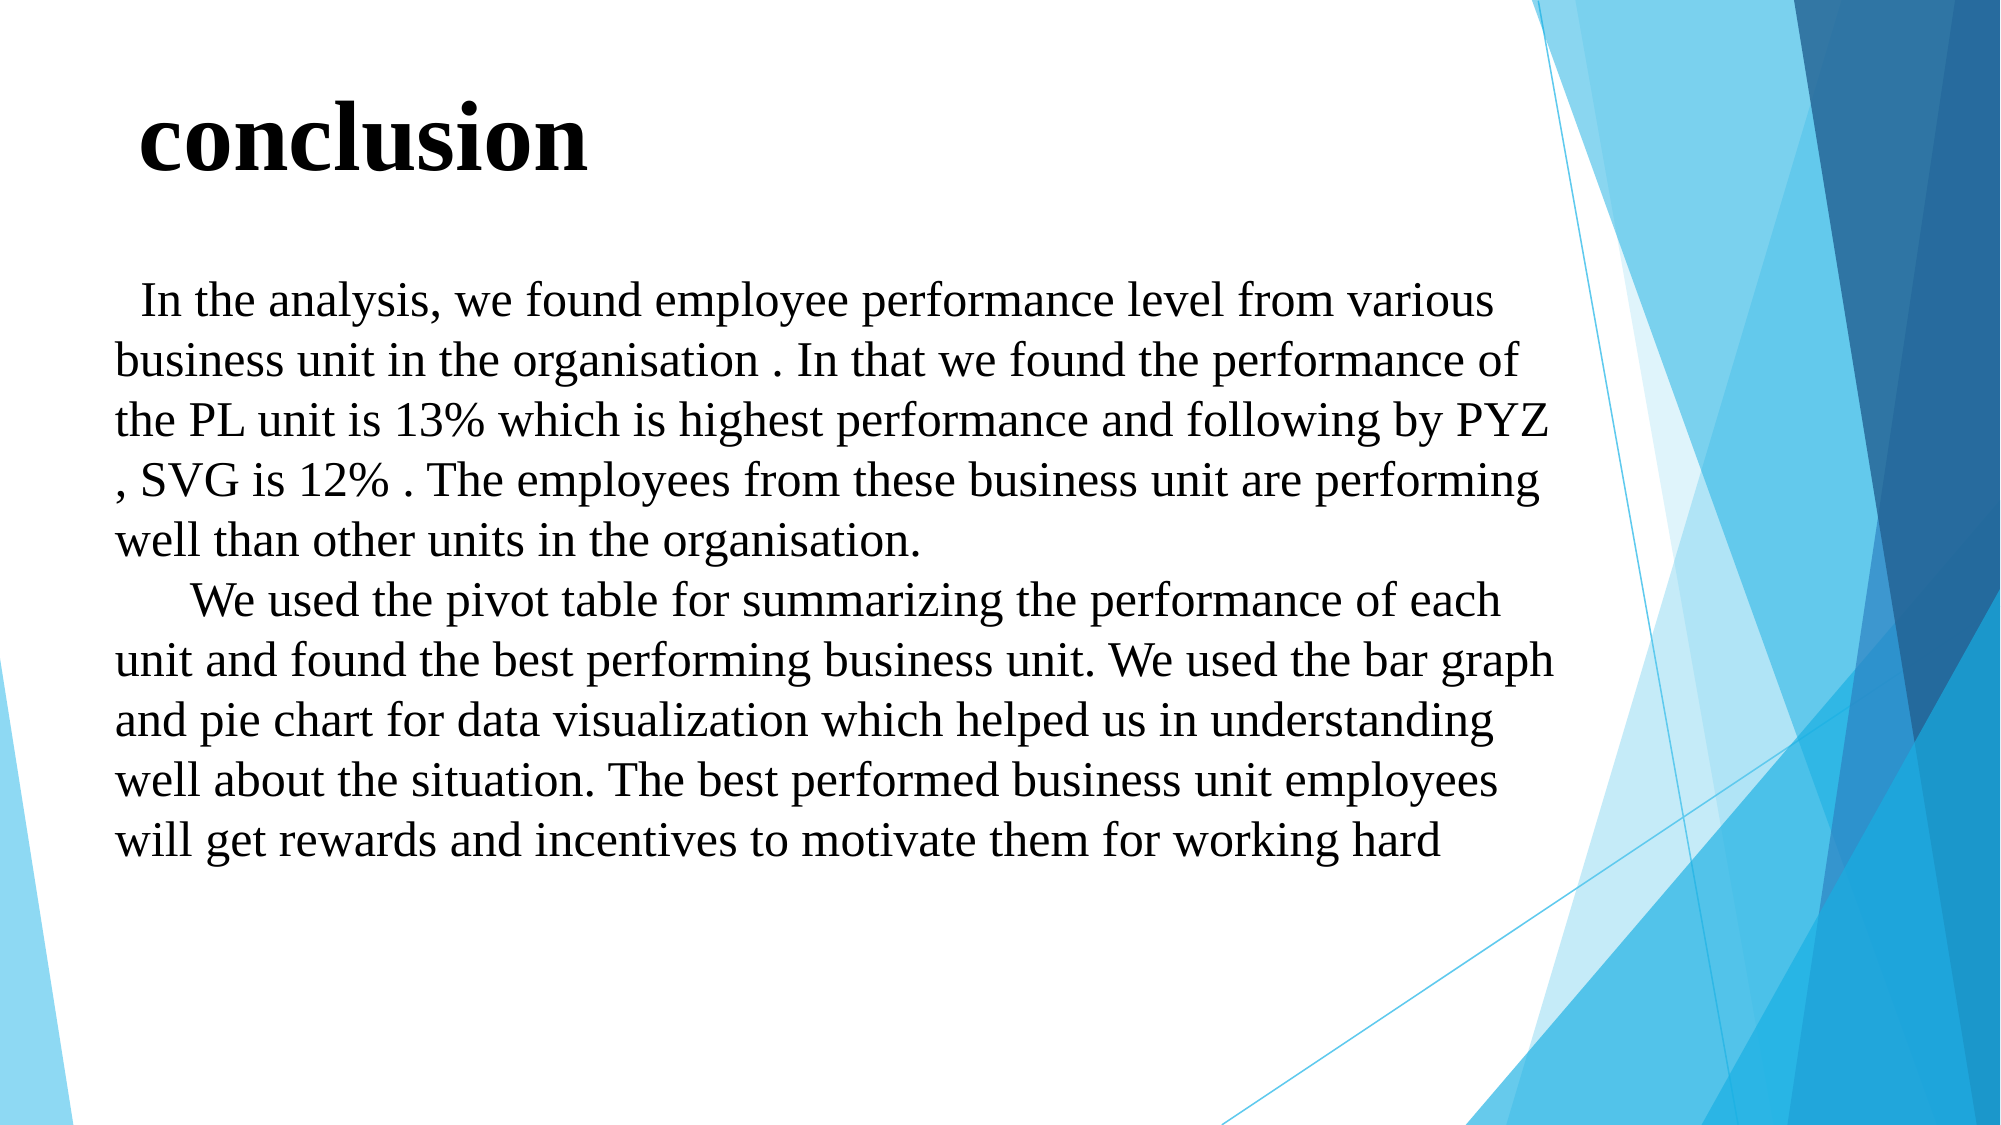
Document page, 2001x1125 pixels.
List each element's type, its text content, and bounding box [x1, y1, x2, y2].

list In the analysis, we found employee performance level from various business unit in the organisation . In that we found the performance of the PL unit is 13% which is highest performance and following by PYZ , SVG is 12% . The employees from these business unit are performing well than other units in the organisation. We used the pivot table for summarizing the performance of each unit and found the best performing business unit. We used the bar graph and pie chart for data visualization which helped us in understanding well about the situation. The best performed business unit employees will get rewards and incentives to motivate them for working hard [99, 258, 1576, 866]
title conclusion [123, 62, 1877, 189]
